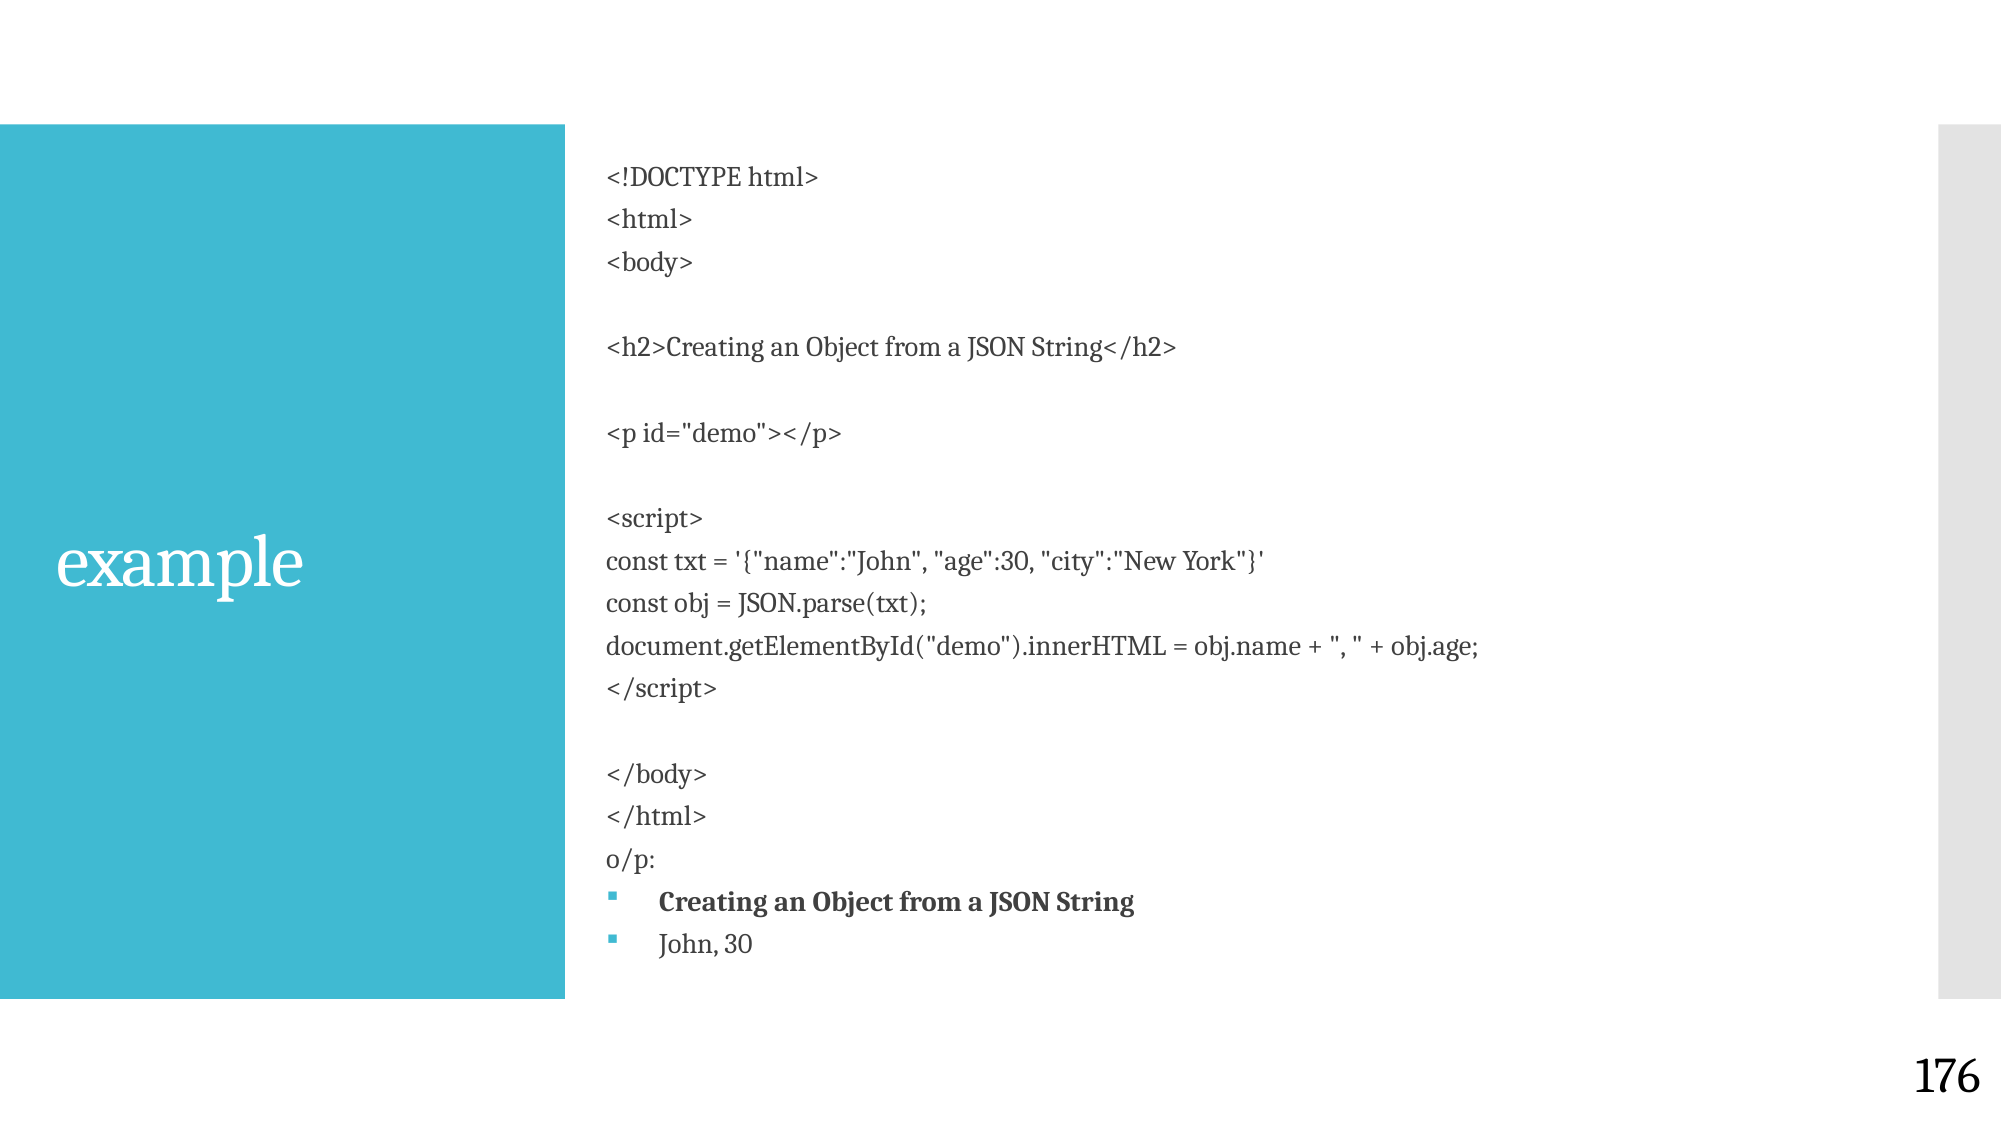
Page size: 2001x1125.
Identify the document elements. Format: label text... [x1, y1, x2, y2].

title example [41, 184, 525, 940]
list <!DOCTYPE html> <html> <body> <h2>Creating an Object from a JSON String</h2> <p id="demo"></p> <script> const txt = '{"name":"John", "age":30, "city":"New York"}' const obj = JSON.parse(txt); document.getElementById("demo").innerHTML = obj.name + ", " + obj.age; </script> </body> </html> o/p: Creating an Object from a JSON String John, 30 [591, 141, 1906, 982]
slide_number 176 [1744, 1042, 1996, 1103]
